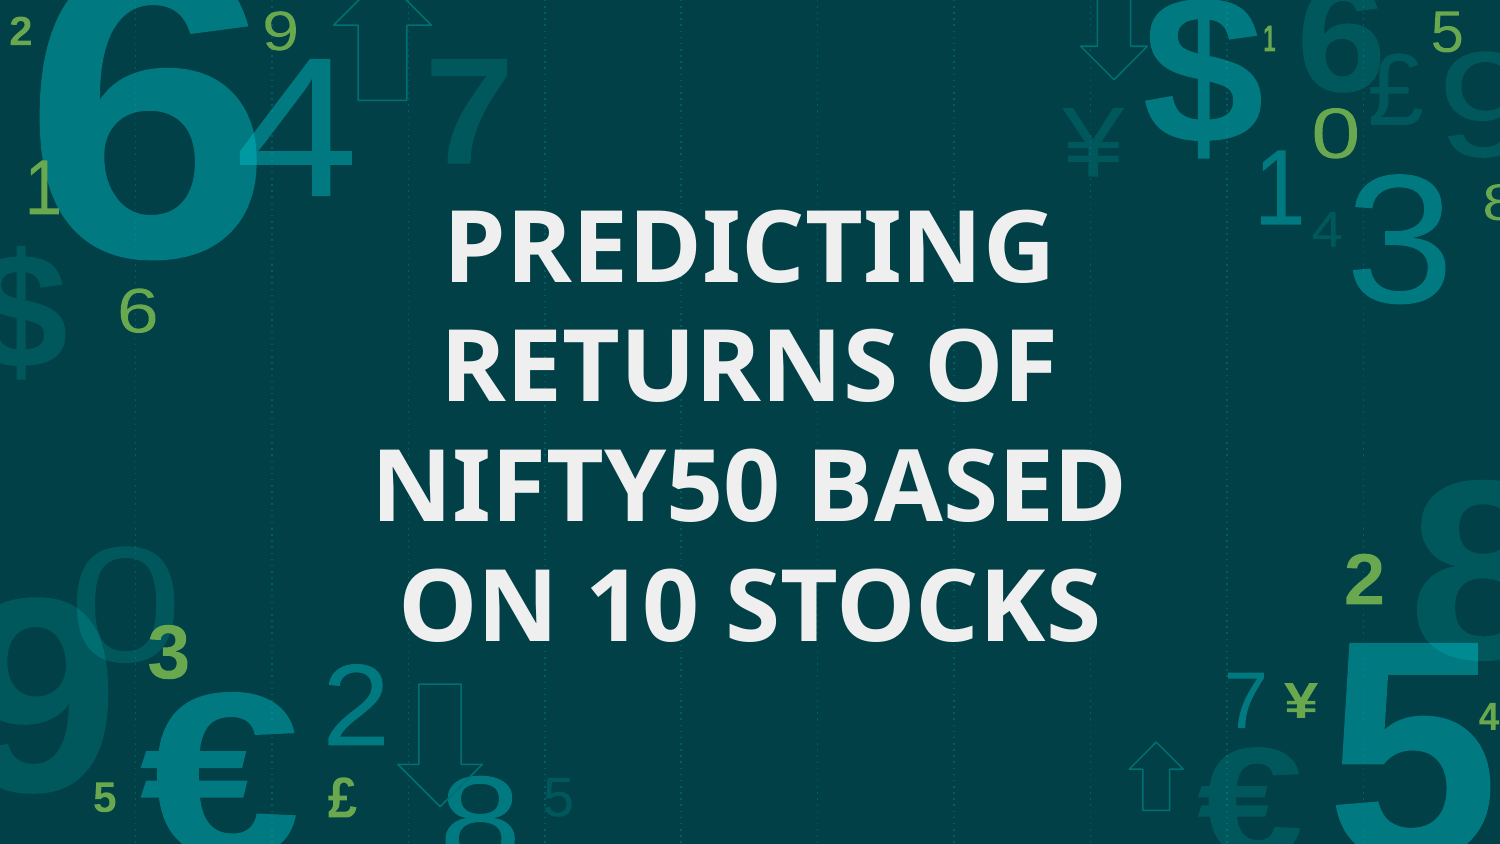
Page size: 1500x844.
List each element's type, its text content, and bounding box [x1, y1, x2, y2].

title PREDICTING RETURNS OF NIFTY50 BASED ON 10 STOCKS [272, 326, 1228, 517]
